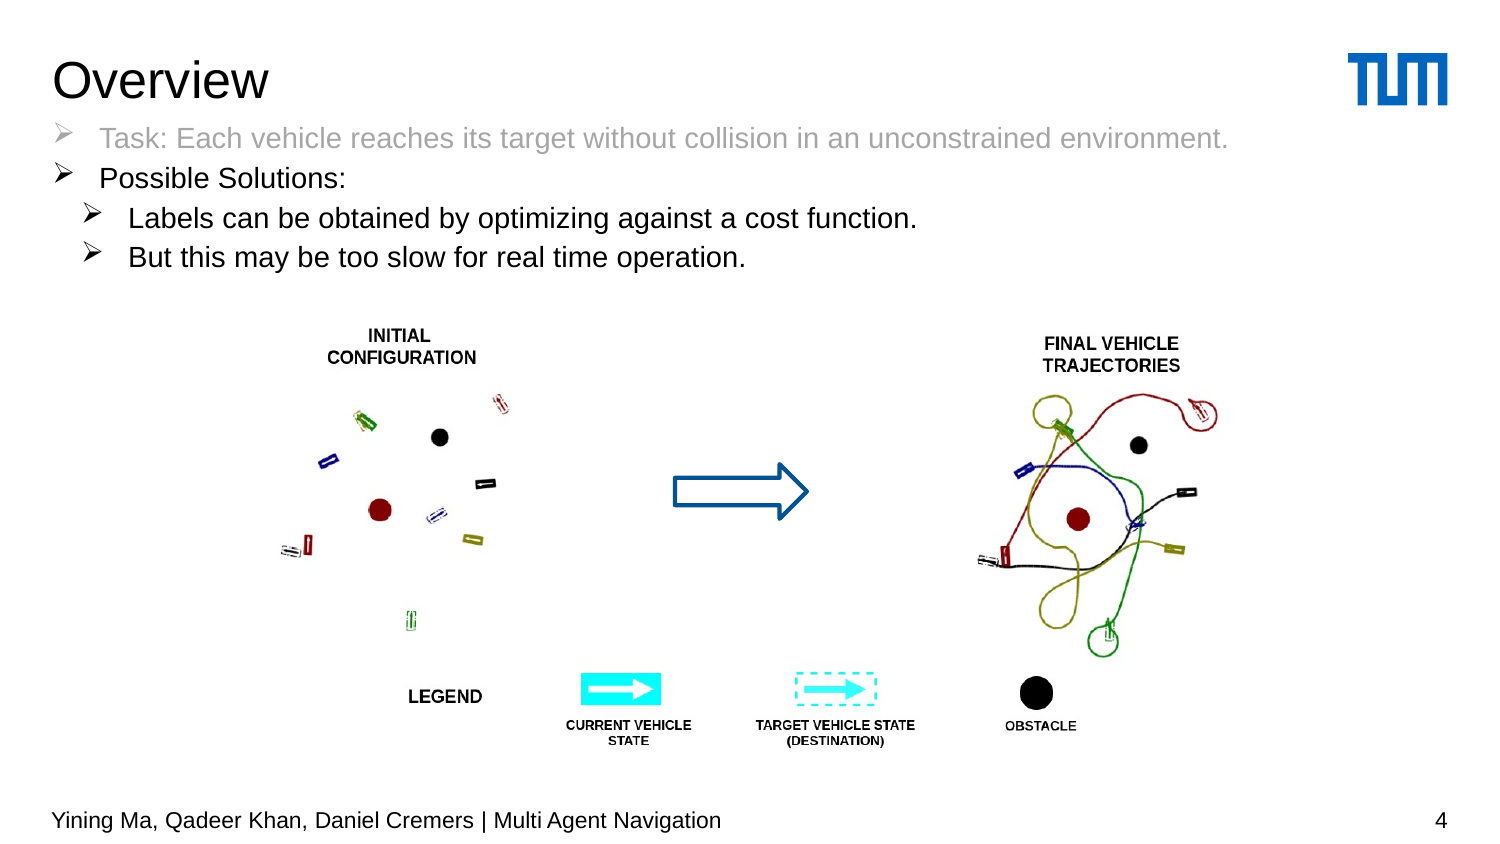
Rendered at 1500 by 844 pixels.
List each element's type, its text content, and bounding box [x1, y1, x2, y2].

list Task: Each vehicle reaches its target without collision in an unconstrained environment. Possible Solutions: Labels can be obtained by optimizing against a cost function. But this may be too slow for real time operation. [52, 114, 1325, 271]
title Overview [52, 41, 1449, 105]
slide_number 4 [1340, 796, 1448, 842]
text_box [266, 325, 1234, 767]
footer Yining Ma, Qadeer Khan, Daniel Cremers | Multi Agent Navigation [51, 796, 1340, 842]
